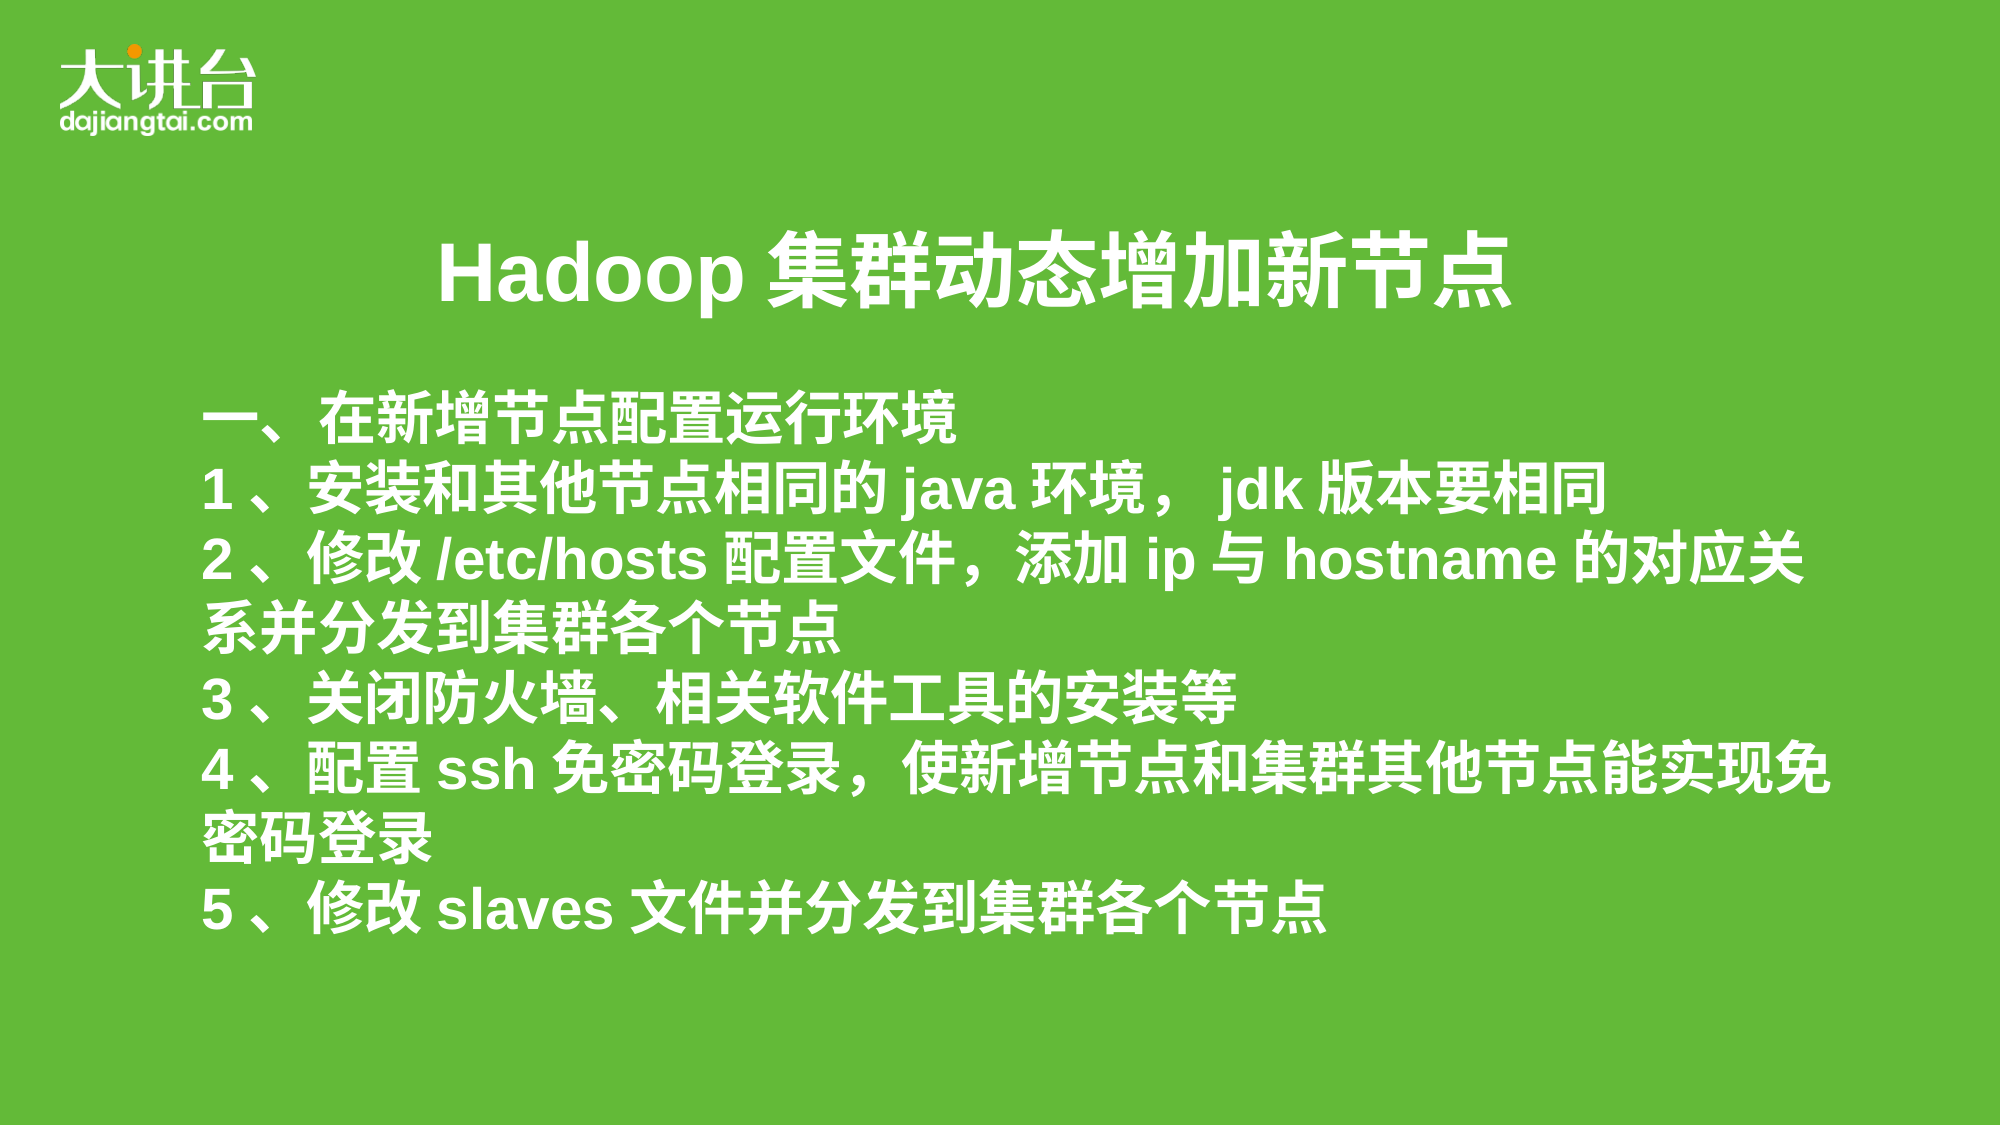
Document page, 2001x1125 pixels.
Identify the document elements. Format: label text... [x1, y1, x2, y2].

text_box 一、在新增节点配置运行环境 1、安装和其他节点相同的java环境，jdk版本要相同 2、修改/etc/hosts配置文件，添加ip与hostname的对应关系并分发到集群各个节点 3、关闭防火墙、相关软件工具的安装等 4、配置ssh免密码登录，使新增节点和集群其他节点能实现免密码登录 5、修改slaves文件并分发到集群各个节点 [186, 373, 1855, 1039]
picture [54, 42, 263, 137]
text_box Hadoop集群动态增加新节点 [136, 211, 1816, 326]
